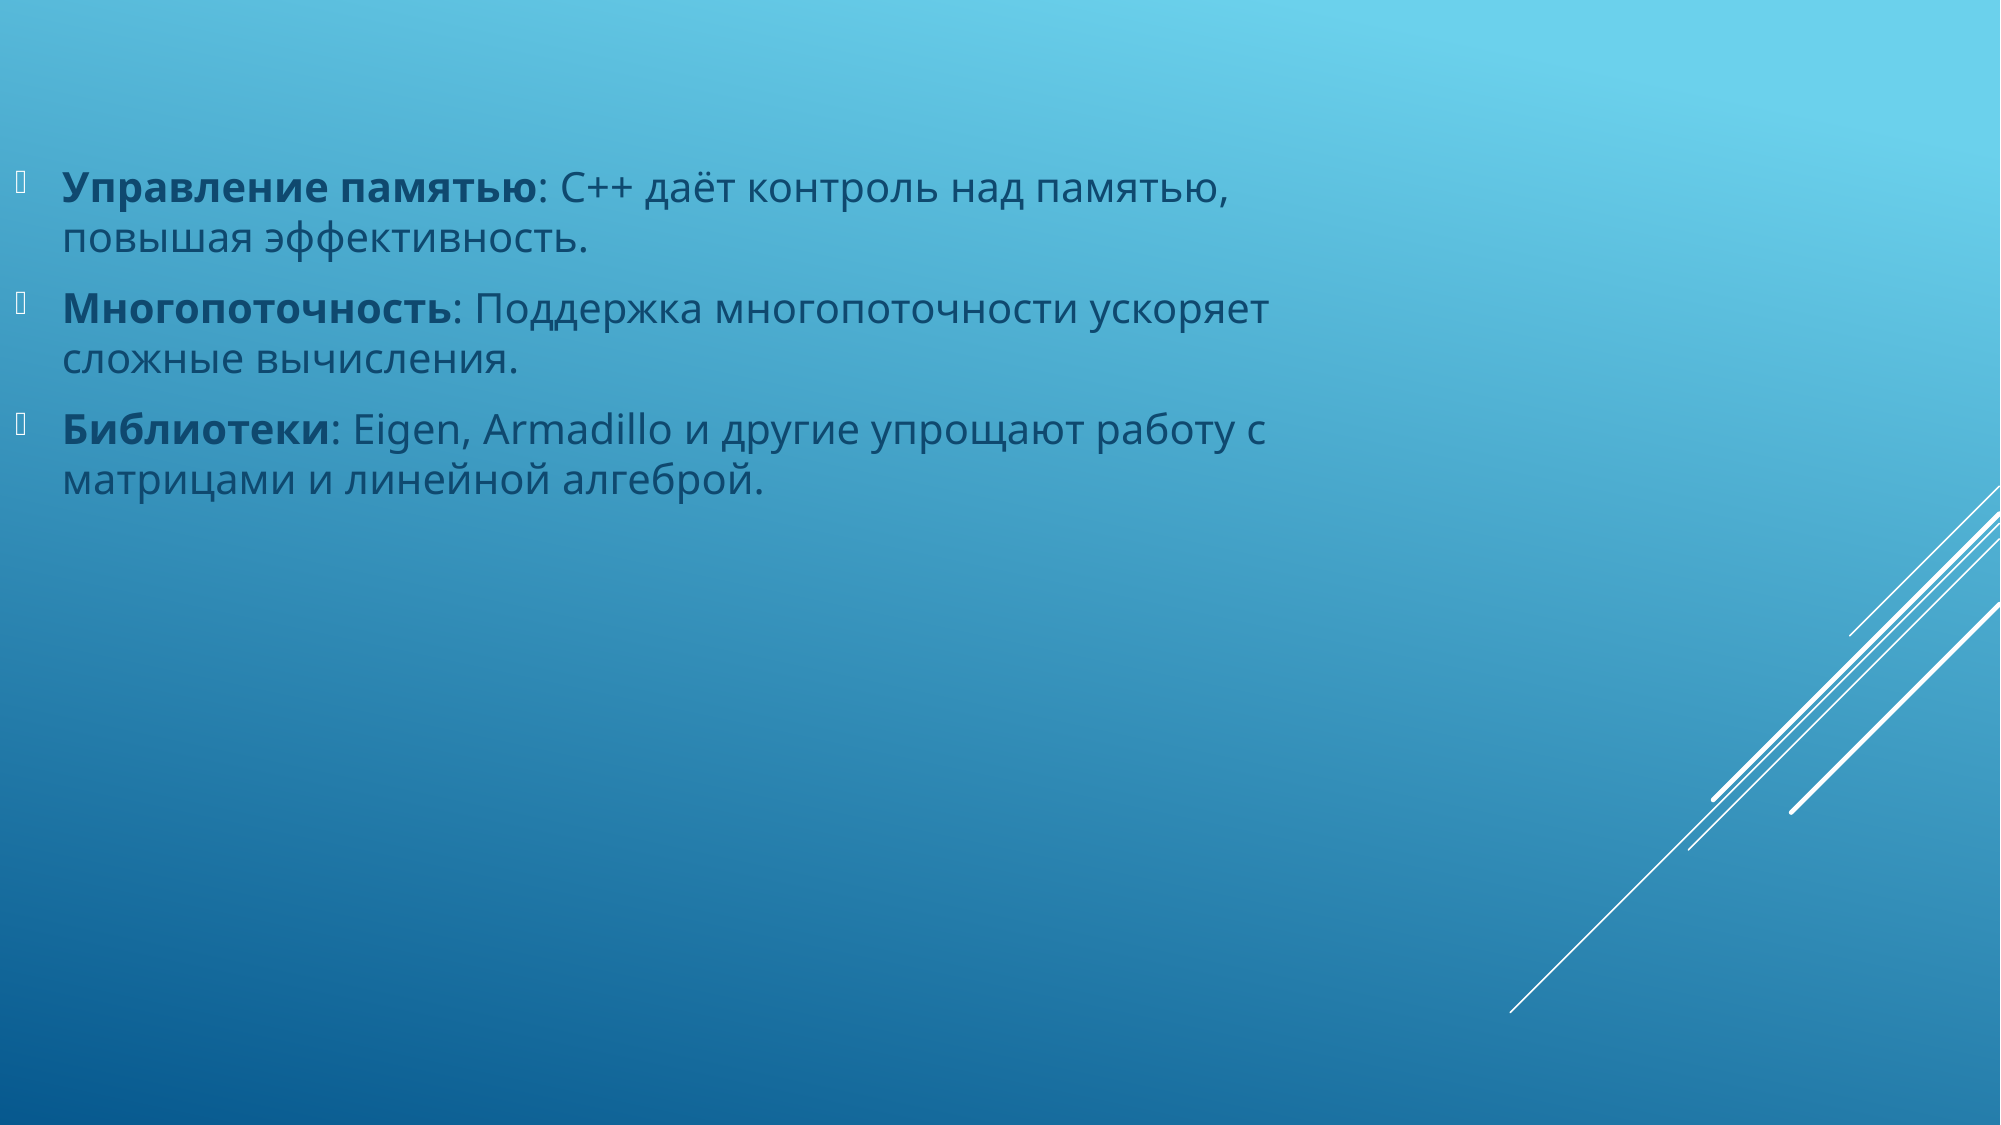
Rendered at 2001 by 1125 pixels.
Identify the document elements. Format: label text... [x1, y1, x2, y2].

list Управление памятью: C++ даёт контроль над памятью, повышая эффективность. Многопоточность: Поддержка многопоточности ускоряет сложные вычисления. Библиотеки: Eigen, Armadillo и другие упрощают работу с матрицами и линейной алгеброй. [0, 0, 1400, 593]
